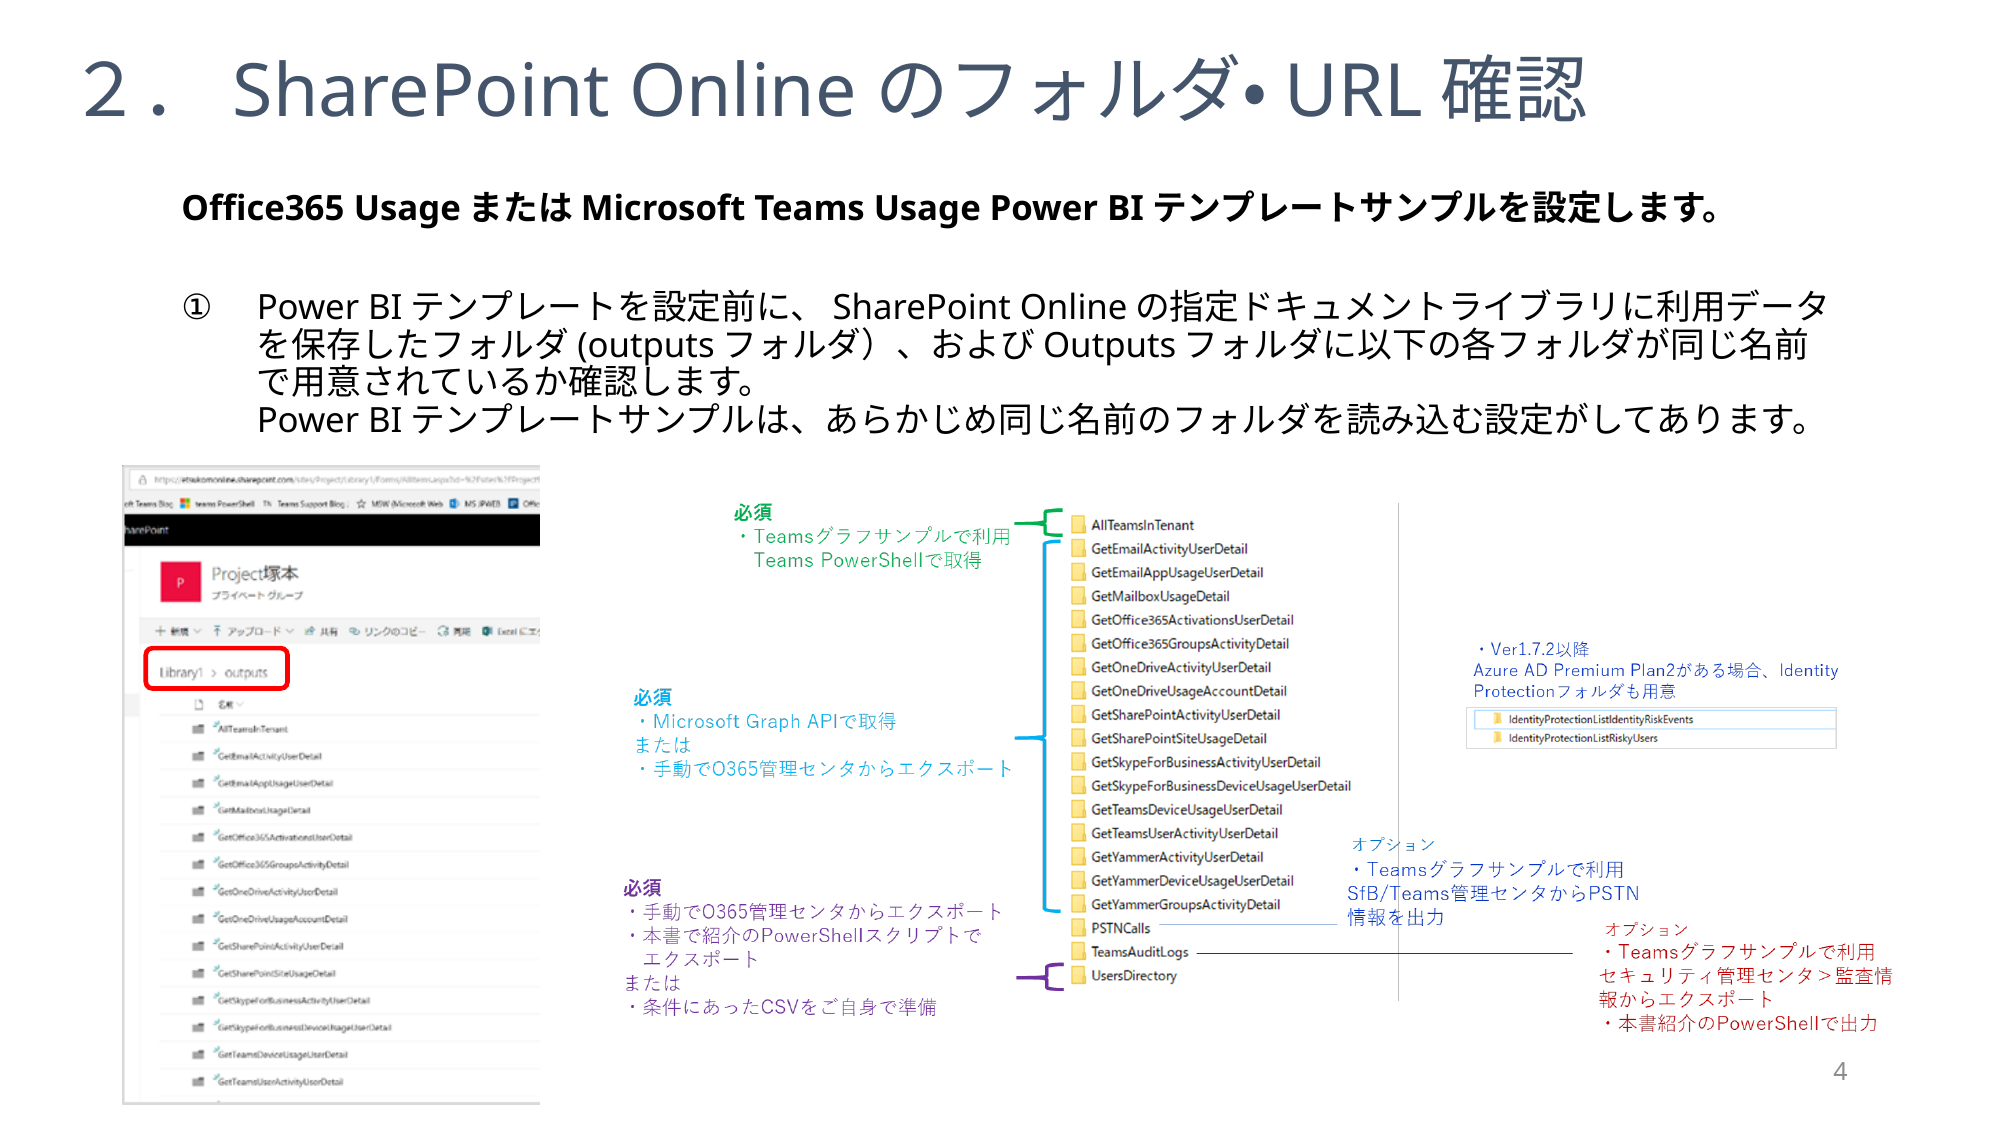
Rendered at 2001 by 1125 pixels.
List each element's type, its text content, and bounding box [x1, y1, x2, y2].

text_box ２．SharePoint Onlineのフォルダ・URL確認 [38, 29, 1767, 157]
list Office365 UsageまたはMicrosoft Teams Usage Power BIテンプレートサンプルを設定します。 Power BIテンプレートを設定前に、SharePoint Onlineの指定ドキュメントライブラリに利用データを保存したフォルダ(outputsフォルダ）、およびOutputsフォルダに以下の各フォルダが同じ名前で用意されているか確認します。 Power BIテンプレートサンプルは、あらかじめ同じ名前のフォルダを読み込む設定がしてあります。 [166, 183, 1855, 452]
picture [122, 465, 540, 1105]
slide_number 4 [1412, 1048, 1863, 1103]
picture [610, 495, 1917, 1048]
